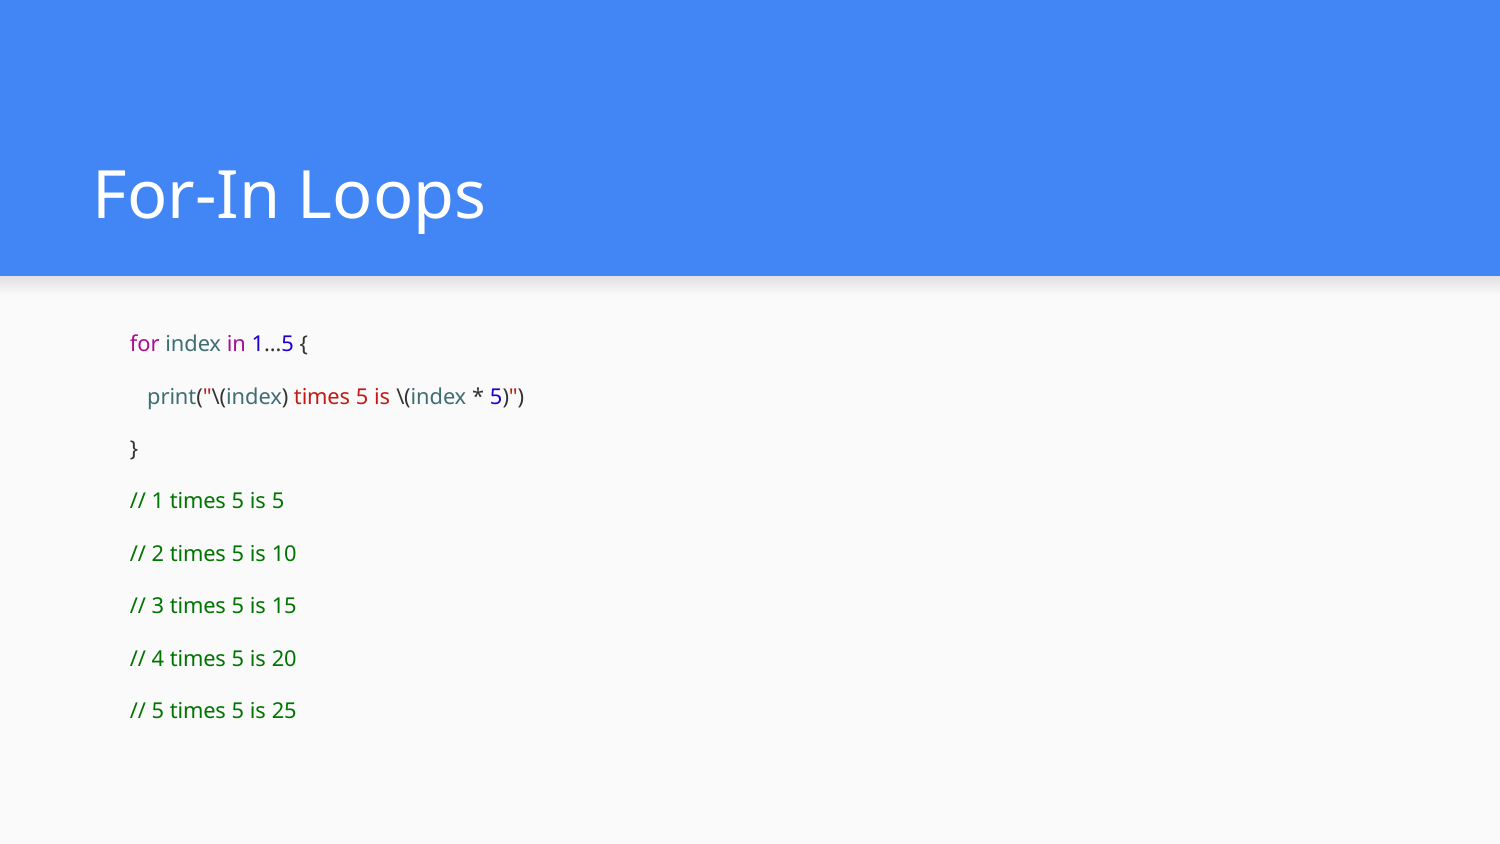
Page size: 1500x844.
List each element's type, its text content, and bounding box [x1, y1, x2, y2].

list for index in 1...5 { print("\(index) times 5 is \(index * 5)") } // 1 times 5 is 5 // 2 times 5 is 10 // 3 times 5 is 15 // 4 times 5 is 20 // 5 times 5 is 25 [77, 314, 1427, 760]
title For-In Loops [77, 121, 1427, 248]
